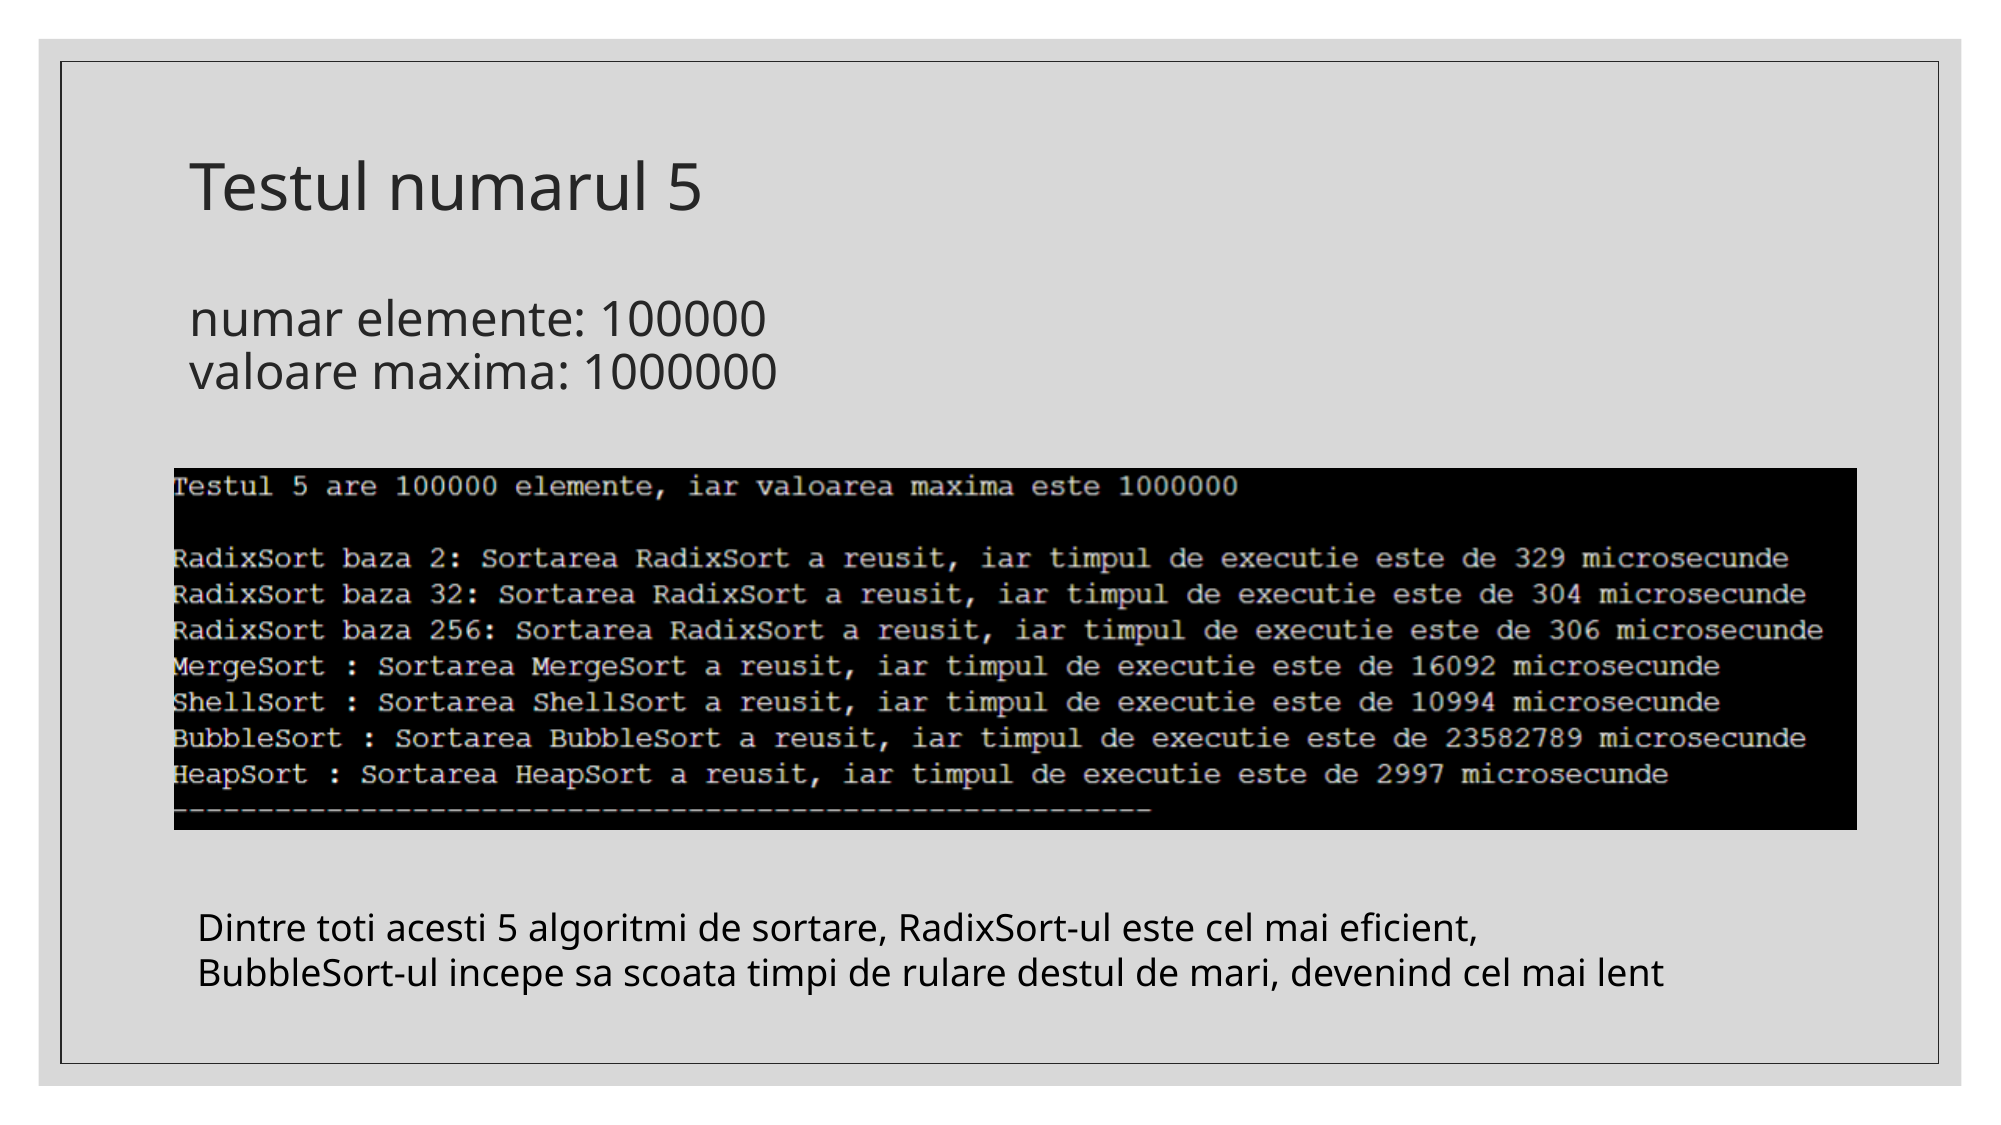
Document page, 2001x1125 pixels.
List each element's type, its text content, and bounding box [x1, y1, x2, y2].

title Testul numarul 5 numar elemente: 100000 valoare maxima: 1000000 [174, 145, 1825, 466]
text_box Dintre toti acesti 5 algoritmi de sortare, RadixSort-ul este cel mai eficient, BubbleSort-ul incepe sa scoata timpi de rulare destul de mari, devenind cel mai lent [182, 896, 1746, 1002]
picture [174, 468, 1857, 830]
